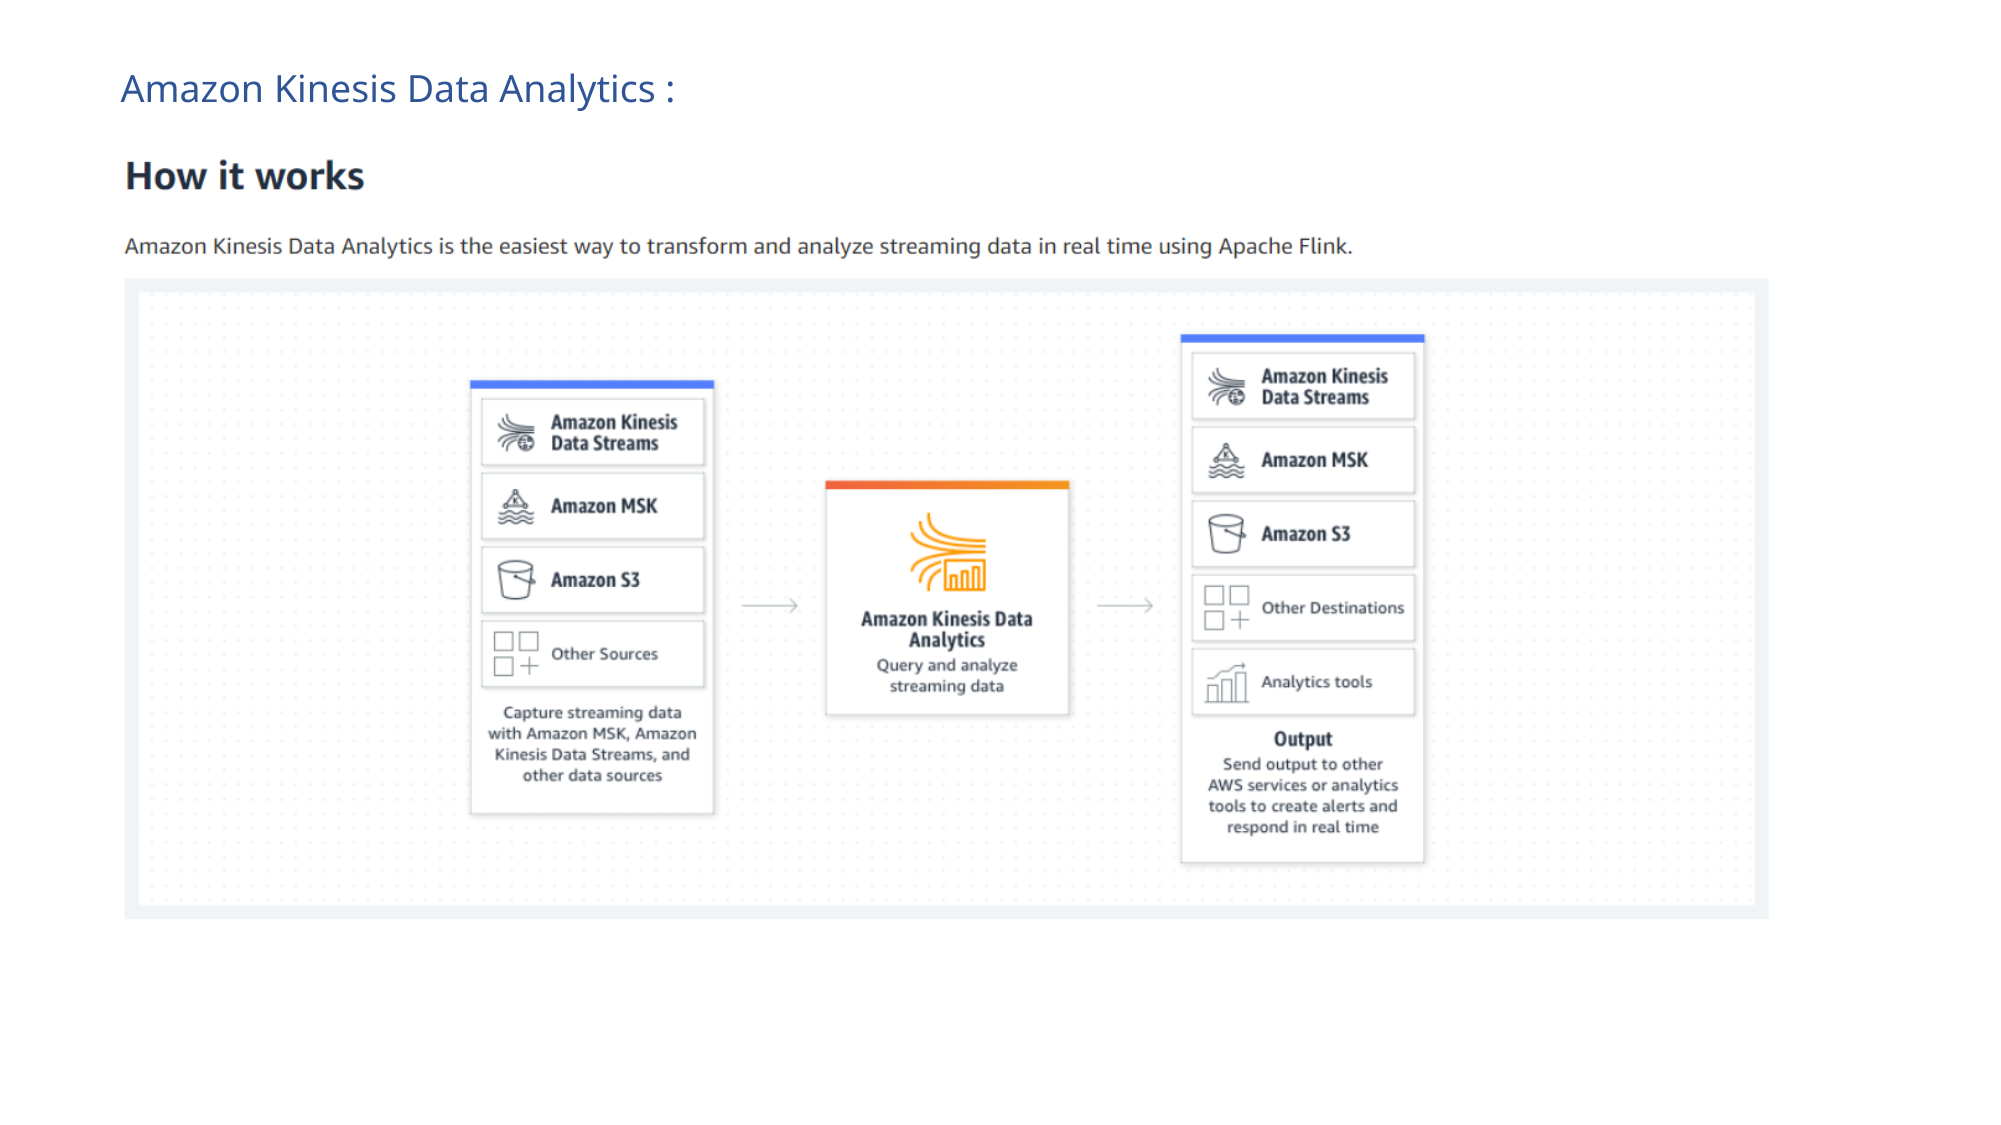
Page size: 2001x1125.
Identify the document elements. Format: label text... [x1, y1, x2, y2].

text_box Amazon Kinesis Data Analytics : [105, 57, 1106, 117]
picture [105, 146, 1780, 934]
